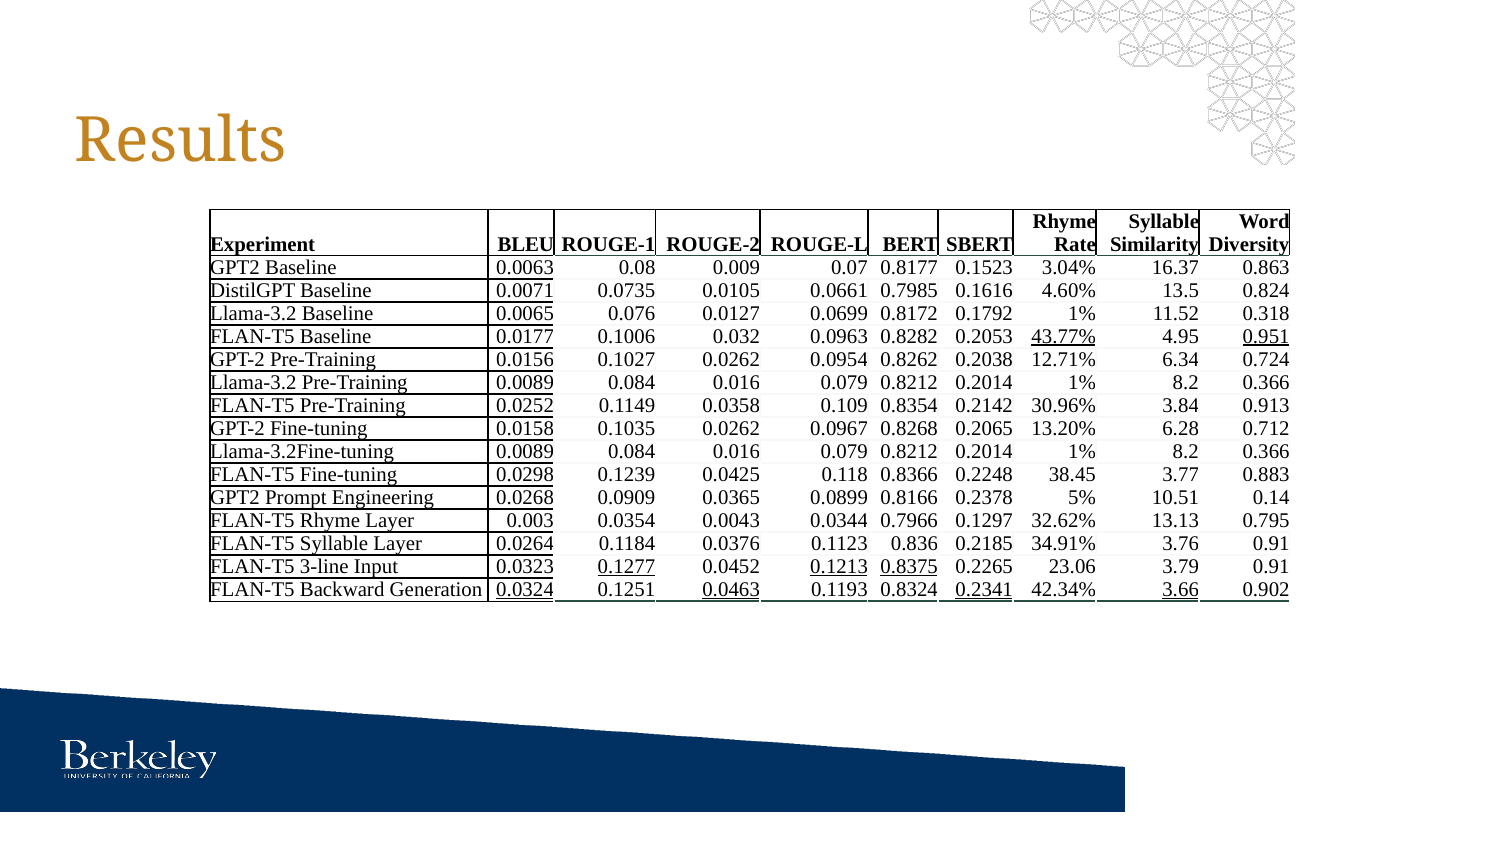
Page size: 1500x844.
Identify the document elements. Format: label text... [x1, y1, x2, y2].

table_cell 0.1523 [939, 256, 1012, 278]
table_cell 0.0452 [656, 556, 759, 577]
table_cell 0.2053 [939, 326, 1012, 347]
table_cell 0.0298 [489, 464, 553, 485]
table_cell 0.1213 [761, 556, 867, 577]
table_cell 0.1251 [555, 579, 655, 600]
table_cell 16.37 [1097, 256, 1198, 278]
table_header ROUGE-1 [555, 210, 655, 255]
table_cell 3.77 [1097, 464, 1198, 485]
table_cell 0.0354 [555, 510, 655, 531]
table_cell 0.366 [1200, 441, 1289, 462]
table_cell 0.7966 [869, 510, 937, 531]
table_cell 10.51 [1097, 487, 1198, 508]
table_cell 0.084 [555, 441, 655, 462]
table_cell 0.0967 [761, 418, 867, 439]
table_cell 0.2014 [939, 372, 1012, 393]
table_cell 0.2341 [939, 579, 1012, 600]
table_cell 0.1123 [761, 533, 867, 554]
picture [0, 688, 1125, 812]
table_cell 0.883 [1200, 464, 1289, 485]
table_cell 0.2014 [939, 441, 1012, 462]
table_cell 0.07 [761, 256, 867, 278]
table_cell 3.84 [1097, 395, 1198, 416]
table_cell 0.0344 [761, 510, 867, 531]
table_cell 0.016 [656, 441, 759, 462]
picture [1029, 0, 1295, 35]
table_cell 0.0105 [656, 280, 759, 301]
table_cell 0.951 [1200, 326, 1289, 347]
table_cell 0.1027 [555, 349, 655, 370]
table_cell 0.079 [761, 441, 867, 462]
table_cell 0.863 [1200, 256, 1289, 278]
table_cell 0.2265 [939, 556, 1012, 577]
table_cell 0.0089 [489, 441, 553, 462]
table_cell 0.0954 [761, 349, 867, 370]
table_cell GPT2 Baseline [211, 256, 487, 278]
table_cell 13.20% [1014, 418, 1095, 439]
table_header Rhyme Rate [1014, 210, 1095, 255]
table_cell 0.076 [555, 303, 655, 324]
table_cell GPT2 Prompt Engineering [211, 487, 487, 508]
table_cell 32.62% [1014, 510, 1095, 531]
table_cell 0.0065 [489, 303, 553, 324]
table_cell 1% [1014, 441, 1095, 462]
table_cell 0.1239 [555, 464, 655, 485]
table_cell 23.06 [1014, 556, 1095, 577]
table_cell 0.366 [1200, 372, 1289, 393]
table_cell 0.0699 [761, 303, 867, 324]
table_cell 0.0268 [489, 487, 553, 508]
table_cell 0.0963 [761, 326, 867, 347]
table_cell 3.66 [1097, 579, 1198, 600]
table_cell GPT-2 Fine-tuning [211, 418, 487, 439]
table_cell 0.2185 [939, 533, 1012, 554]
table_cell 0.91 [1200, 556, 1289, 577]
table_cell 12.71% [1014, 349, 1095, 370]
table_cell 0.0264 [489, 533, 553, 554]
table_cell 0.8177 [868, 256, 937, 278]
table_cell 0.8375 [869, 556, 937, 577]
table_cell FLAN-T5 Pre-Training [211, 395, 487, 416]
table_header Word Diversity [1200, 210, 1289, 255]
table_cell 0.0262 [656, 418, 759, 439]
table_cell 0.2142 [939, 395, 1012, 416]
table_cell 0.003 [489, 510, 553, 531]
table_cell 0.08 [555, 256, 655, 278]
table_cell 0.8282 [869, 326, 937, 347]
table_cell 0.8172 [869, 303, 937, 324]
table_cell 0.0252 [489, 395, 553, 416]
table_cell 13.13 [1097, 510, 1198, 531]
table_cell 0.8262 [869, 349, 937, 370]
table_cell 0.0156 [489, 349, 553, 370]
table_cell 0.8366 [869, 464, 937, 485]
table_cell 0.1792 [939, 303, 1012, 324]
table_cell 13.5 [1097, 280, 1198, 301]
table_cell 0.724 [1200, 349, 1289, 370]
table_header BERT [869, 210, 937, 255]
table_header SBERT [939, 210, 1012, 255]
table_cell 0.084 [555, 372, 655, 393]
table_cell 8.2 [1097, 372, 1198, 393]
table_cell 0.712 [1200, 418, 1289, 439]
table_cell 38.45 [1014, 464, 1095, 485]
table_cell FLAN-T5 Fine-tuning [211, 464, 487, 485]
table_cell Llama-3.2 Pre-Training [211, 372, 487, 393]
table_cell 0.0365 [656, 487, 759, 508]
table_cell 0.2065 [939, 418, 1012, 439]
table_cell 0.0324 [489, 579, 553, 601]
title Results [59, 35, 1444, 238]
table_cell 0.91 [1200, 533, 1289, 554]
table_cell 3.04% [1014, 256, 1095, 278]
table_cell 0.836 [869, 533, 937, 554]
table_cell 1% [1014, 372, 1095, 393]
table_header ROUGE-2 [656, 210, 759, 255]
table_cell 0.8212 [869, 372, 937, 393]
table_cell 0.0358 [656, 395, 759, 416]
table_cell 0.0089 [489, 372, 553, 393]
table_cell 0.0463 [656, 579, 759, 600]
table_cell 0.009 [656, 256, 759, 278]
table_cell 0.8166 [869, 487, 937, 508]
table_cell 0.0661 [761, 280, 867, 301]
table_cell 0.0376 [656, 533, 759, 554]
table_cell 6.34 [1097, 349, 1198, 370]
table_cell 30.96% [1014, 395, 1095, 416]
table_cell 34.91% [1014, 533, 1095, 554]
table_cell 0.016 [656, 372, 759, 393]
table_cell 0.1006 [555, 326, 655, 347]
table_cell 0.1184 [555, 533, 655, 554]
table_cell FLAN-T5 Baseline [211, 326, 487, 347]
table_cell 0.2248 [939, 464, 1012, 485]
table_header BLEU [489, 210, 553, 255]
table_cell Llama-3.2 Baseline [211, 303, 487, 324]
table_cell 0.7985 [869, 280, 937, 301]
table_cell 0.795 [1200, 510, 1289, 531]
table_cell 0.318 [1200, 303, 1289, 324]
table_cell 8.2 [1097, 441, 1198, 462]
table_cell 0.913 [1200, 395, 1289, 416]
table_cell FLAN-T5 Backward Generation [211, 579, 487, 601]
table_cell 0.0735 [555, 280, 655, 301]
table_cell 0.8324 [868, 579, 937, 600]
table_cell FLAN-T5 3-line Input [211, 556, 487, 577]
table_header ROUGE-L [761, 210, 867, 255]
table_cell 0.118 [761, 464, 867, 485]
table_cell 0.0127 [656, 303, 759, 324]
table_cell 0.079 [761, 372, 867, 393]
table_cell 42.34% [1014, 579, 1095, 600]
table_cell 0.8268 [869, 418, 937, 439]
table_cell 3.76 [1097, 533, 1198, 554]
table_cell FLAN-T5 Syllable Layer [211, 533, 487, 554]
table_cell 0.824 [1200, 280, 1289, 301]
table_cell 0.0899 [761, 487, 867, 508]
table_cell GPT-2 Pre-Training [211, 349, 487, 370]
table_cell 4.60% [1014, 280, 1095, 301]
table_cell 0.8212 [869, 441, 937, 462]
table_cell 4.95 [1097, 326, 1198, 347]
table_cell 5% [1014, 487, 1095, 508]
table_cell 0.2038 [939, 349, 1012, 370]
table_cell 0.0323 [489, 556, 553, 577]
table_cell 0.0071 [489, 280, 553, 301]
table_cell 0.1297 [939, 510, 1012, 531]
table_cell 0.1035 [555, 418, 655, 439]
table_cell 0.0043 [656, 510, 759, 531]
table_cell 0.1149 [555, 395, 655, 416]
table_header Experiment [211, 210, 487, 255]
table_cell DistilGPT Baseline [211, 280, 487, 301]
table_cell 3.79 [1097, 556, 1198, 577]
table_cell 0.1277 [555, 556, 655, 577]
table_cell 0.0909 [555, 487, 655, 508]
table_cell 0.1193 [761, 579, 867, 600]
table_cell 6.28 [1097, 418, 1198, 439]
table_cell 11.52 [1097, 303, 1198, 324]
table_cell 0.0425 [656, 464, 759, 485]
table_cell 0.902 [1200, 579, 1289, 600]
table_cell 0.109 [761, 395, 867, 416]
table_cell 0.2378 [939, 487, 1012, 508]
table_cell Llama-3.2Fine-tuning [211, 441, 487, 462]
table_cell 0.0177 [489, 326, 553, 347]
table_cell 0.0262 [656, 349, 759, 370]
table_cell 0.0063 [489, 256, 553, 278]
table_cell FLAN-T5 Rhyme Layer [211, 510, 487, 531]
table_cell 0.032 [656, 326, 759, 347]
table_cell 0.1616 [939, 280, 1012, 301]
table_cell 1% [1014, 303, 1095, 324]
table_cell 43.77% [1014, 326, 1095, 347]
table_cell 0.14 [1200, 487, 1289, 508]
table_header Syllable Similarity [1097, 210, 1198, 255]
table_cell 0.0158 [489, 418, 553, 439]
table_cell 0.8354 [869, 395, 937, 416]
